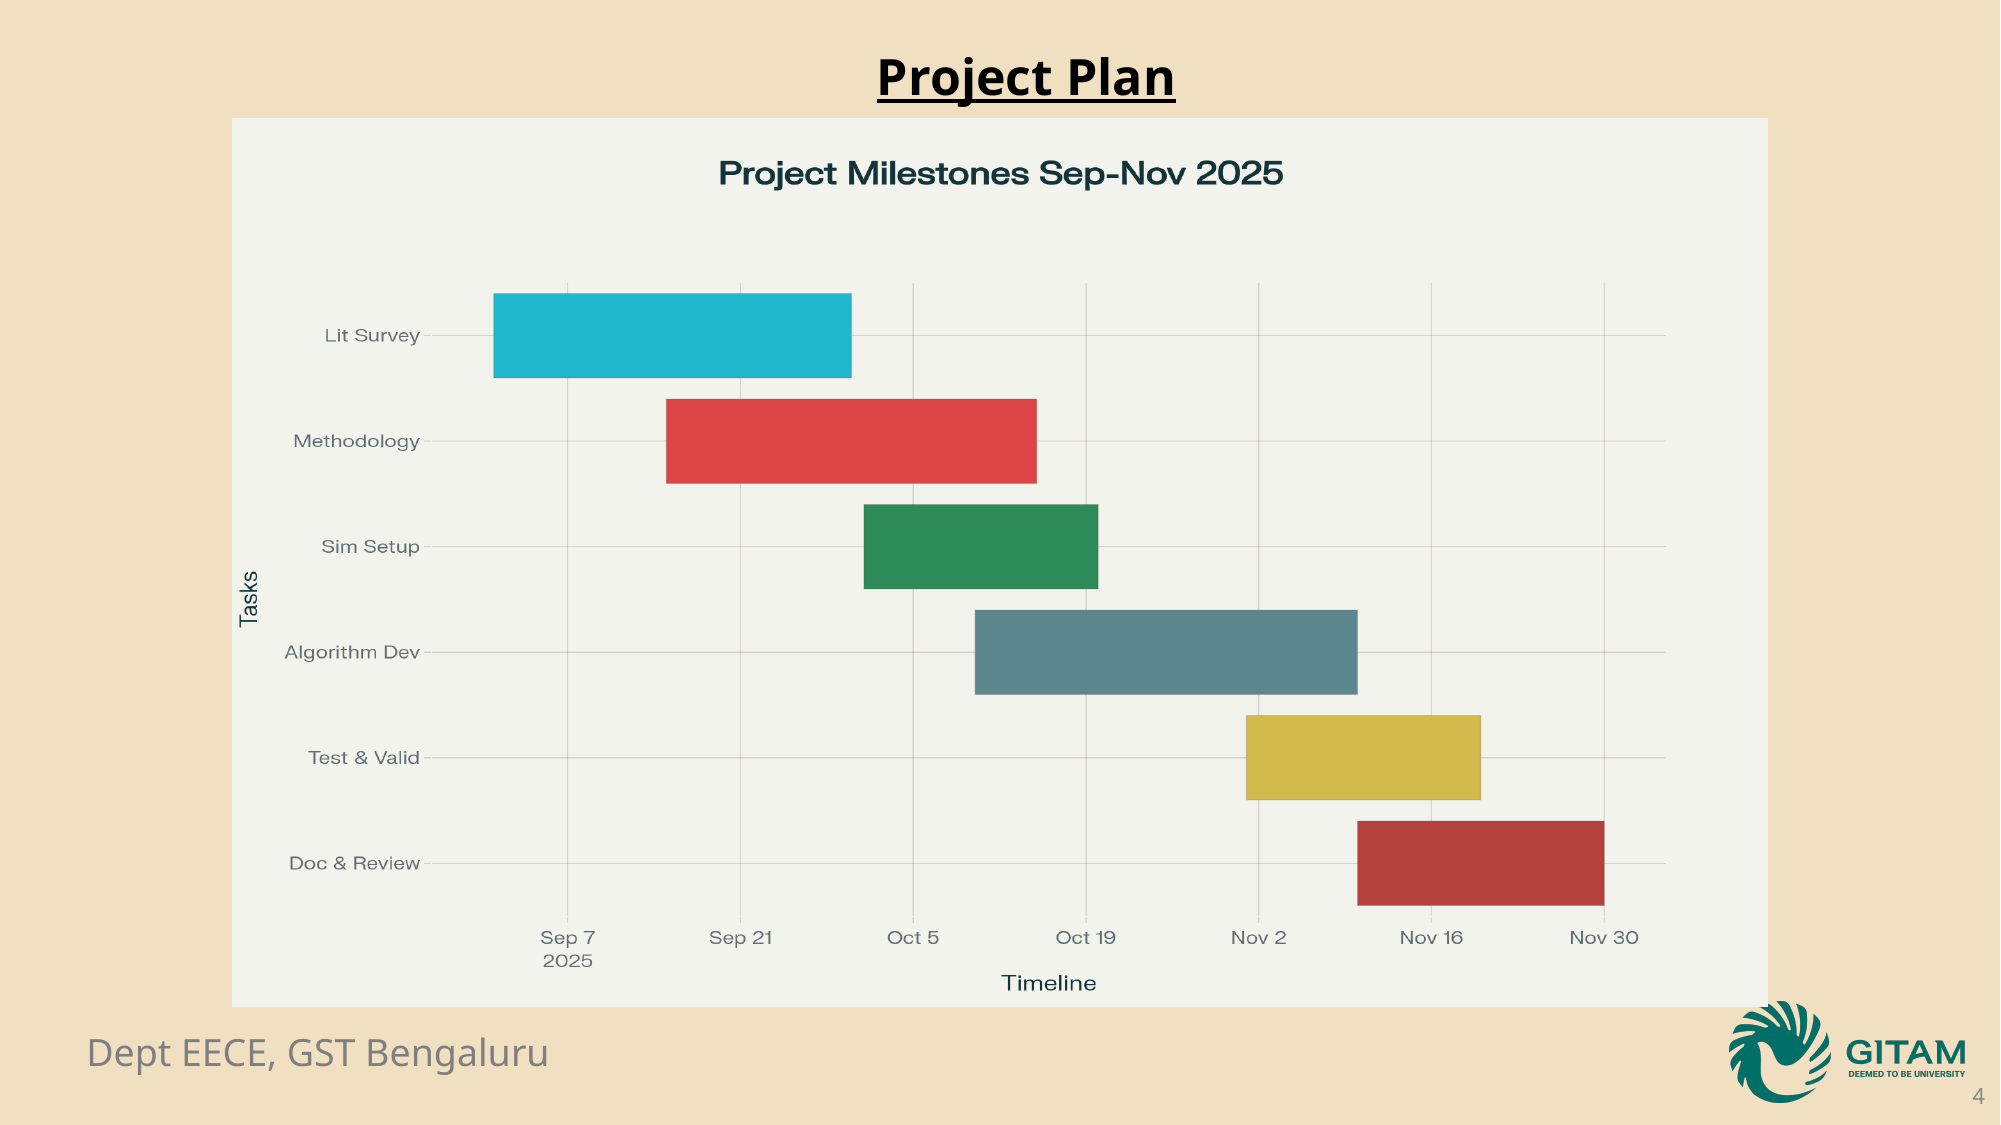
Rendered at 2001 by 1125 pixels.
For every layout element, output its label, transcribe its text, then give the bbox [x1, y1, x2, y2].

text_box Project Plan [163, 38, 1889, 119]
slide_number 4 [1550, 1065, 2000, 1125]
picture [231, 118, 1965, 1065]
